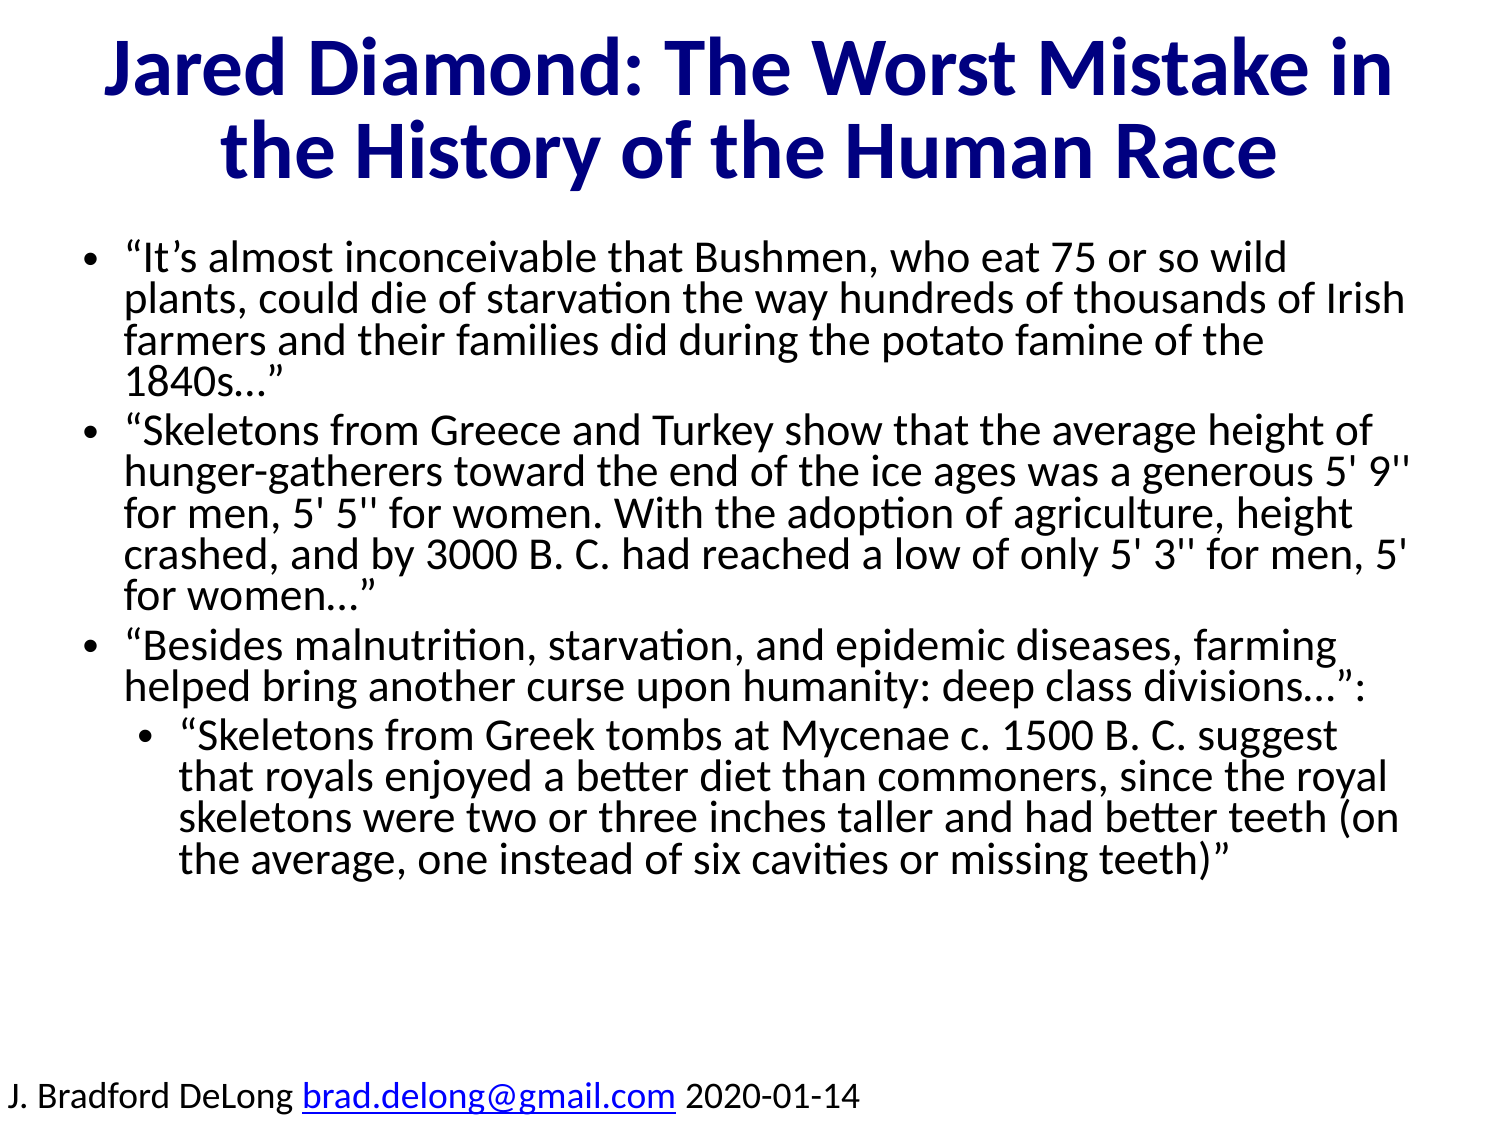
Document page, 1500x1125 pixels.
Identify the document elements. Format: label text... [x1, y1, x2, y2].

list “It’s almost inconceivable that Bushmen, who eat 75 or so wild plants, could die of starvation the way hundreds of thousands of Irish farmers and their families did during the potato famine of the 1840s…” “Skeletons from Greece and Turkey show that the average height of hunger-gatherers toward the end of the ice ages was a generous 5' 9'' for men, 5' 5'' for women. With the adoption of agriculture, height crashed, and by 3000 B. C. had reached a low of only 5' 3'' for men, 5' for women…” “Besides malnutrition, starvation, and epidemic diseases, farming helped bring another curse upon humanity: deep class divisions…”: “Skeletons from Greek tombs at Mycenae c. 1500 B. C. suggest that royals enjoyed a better diet than commoners, since the royal skeletons were two or three inches taller and had better teeth (on the average, one instead of six cavities or missing teeth)” [74, 232, 1426, 1064]
title Jared Diamond: The Worst Mistake in the History of the Human Race [74, 0, 1426, 232]
text_box J. Bradford DeLong brad.delong@gmail.com 2020-01-14 [0, 1064, 1452, 1124]
